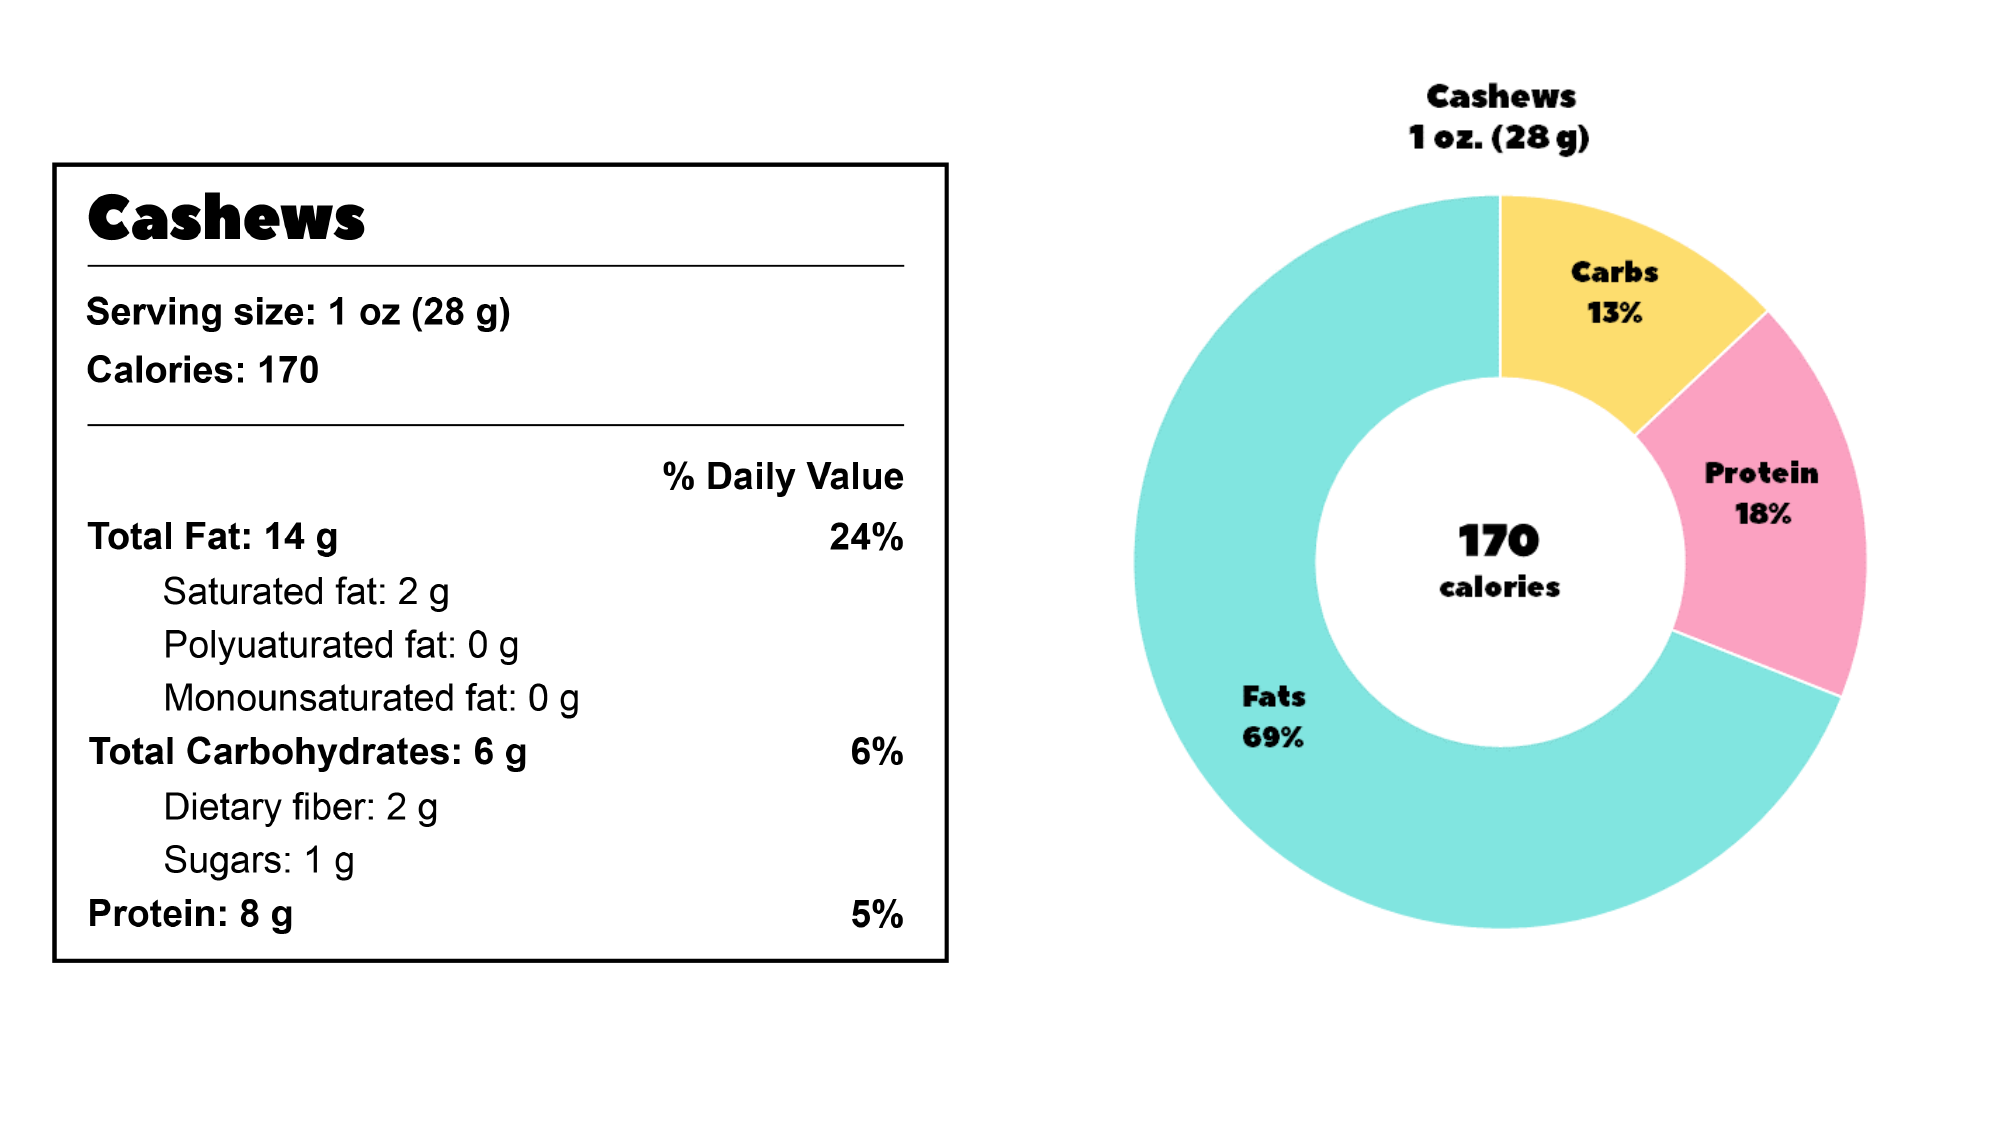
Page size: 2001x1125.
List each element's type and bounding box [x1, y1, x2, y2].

picture [1062, 56, 1939, 1068]
picture [52, 162, 949, 963]
